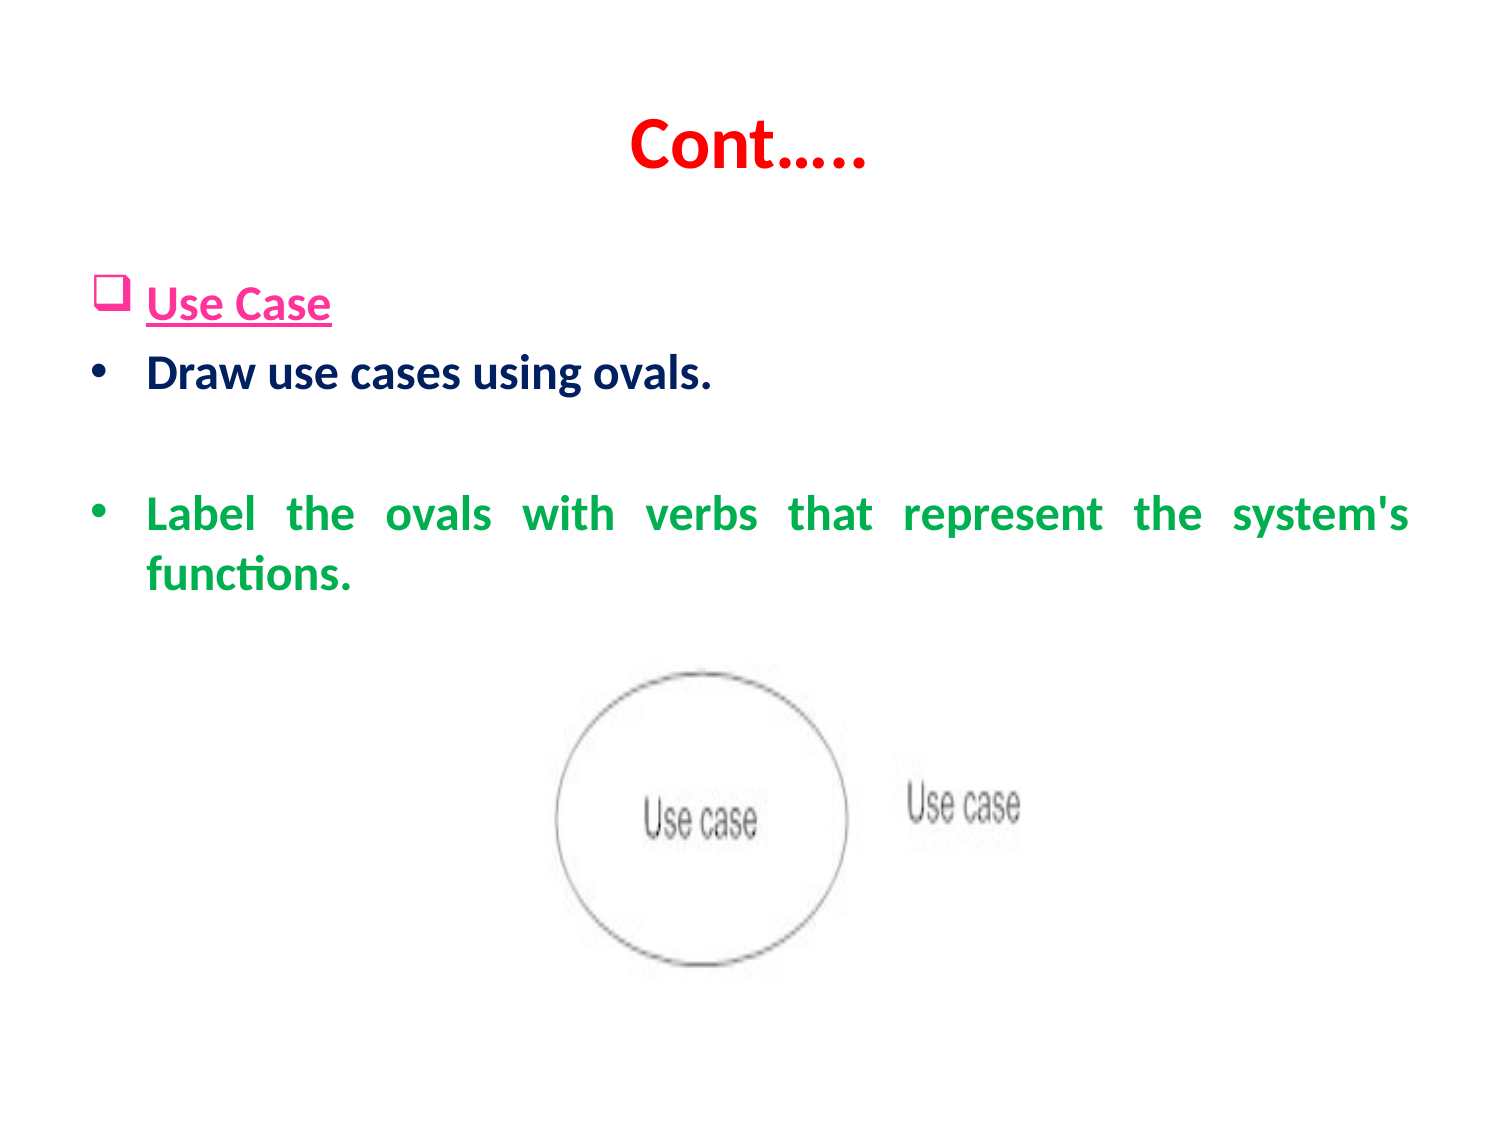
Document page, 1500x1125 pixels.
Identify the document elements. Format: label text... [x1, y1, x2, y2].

picture [549, 662, 1038, 988]
list Use Case Draw use cases using ovals. Label the ovals with verbs that represent the system's functions. [75, 262, 1425, 1005]
title Cont….. [75, 45, 1425, 233]
